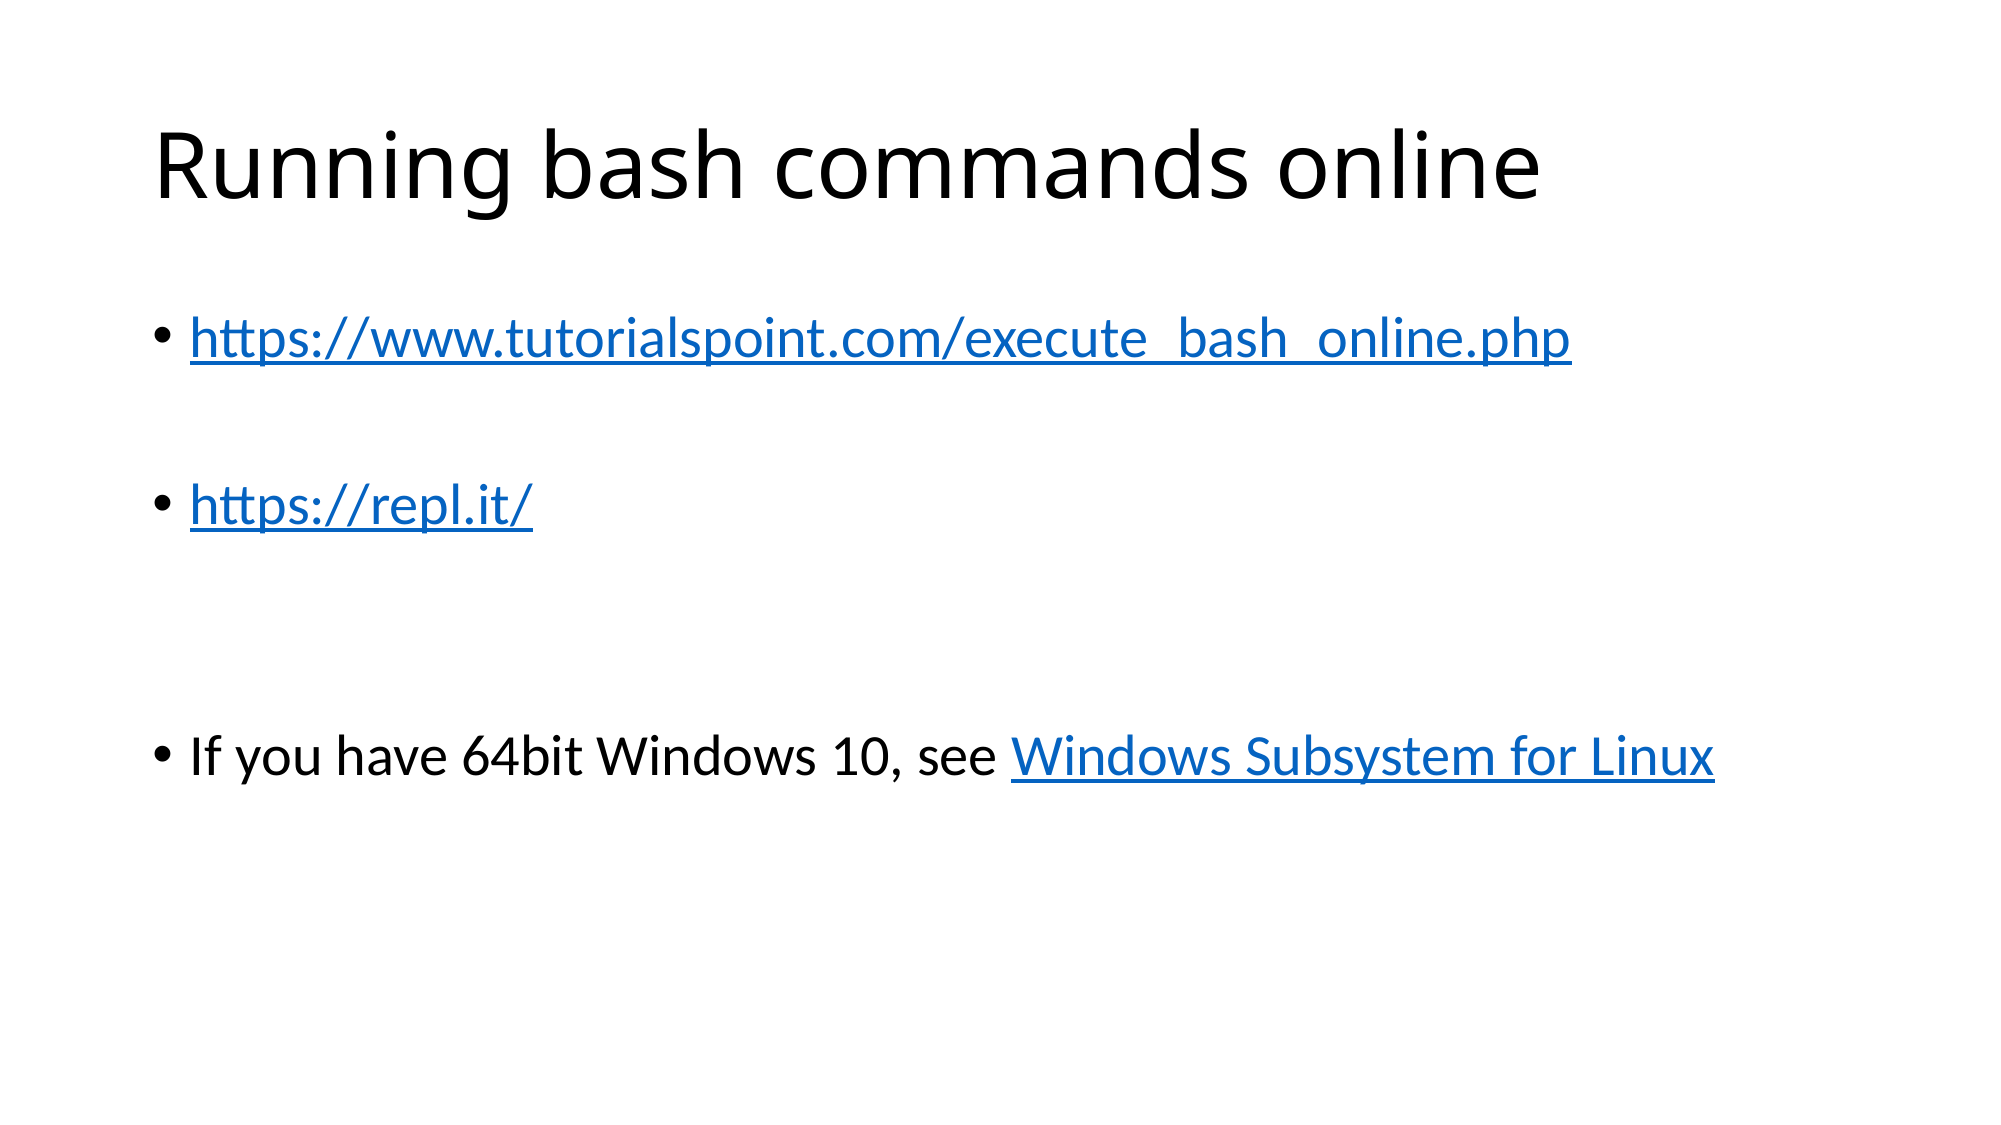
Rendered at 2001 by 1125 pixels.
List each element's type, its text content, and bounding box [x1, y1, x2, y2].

title Running bash commands online [137, 59, 1863, 278]
list https://www.tutorialspoint.com/execute_bash_online.php https://repl.it/ If you have 64bit Windows 10, see Windows Subsystem for Linux [137, 299, 1863, 1014]
